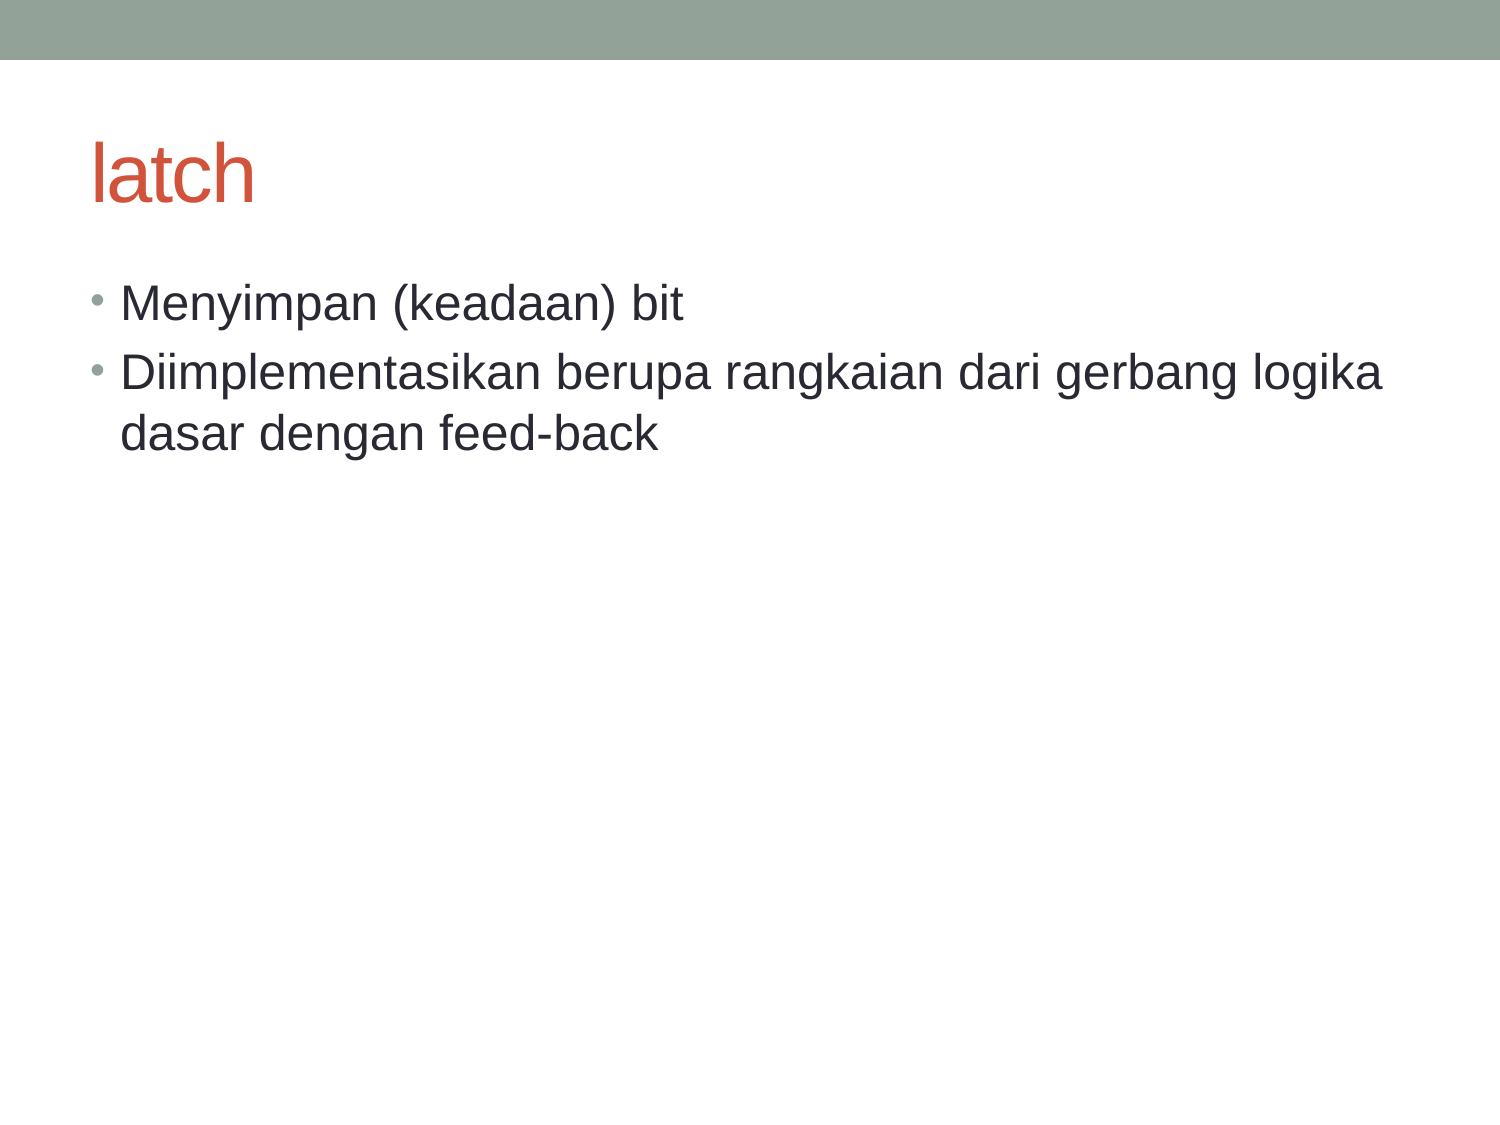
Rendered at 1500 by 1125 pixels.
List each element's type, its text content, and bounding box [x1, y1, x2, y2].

list Menyimpan (keadaan) bit Diimplementasikan berupa rangkaian dari gerbang logika dasar dengan feed-back [75, 262, 1425, 1063]
title latch [75, 87, 1425, 250]
